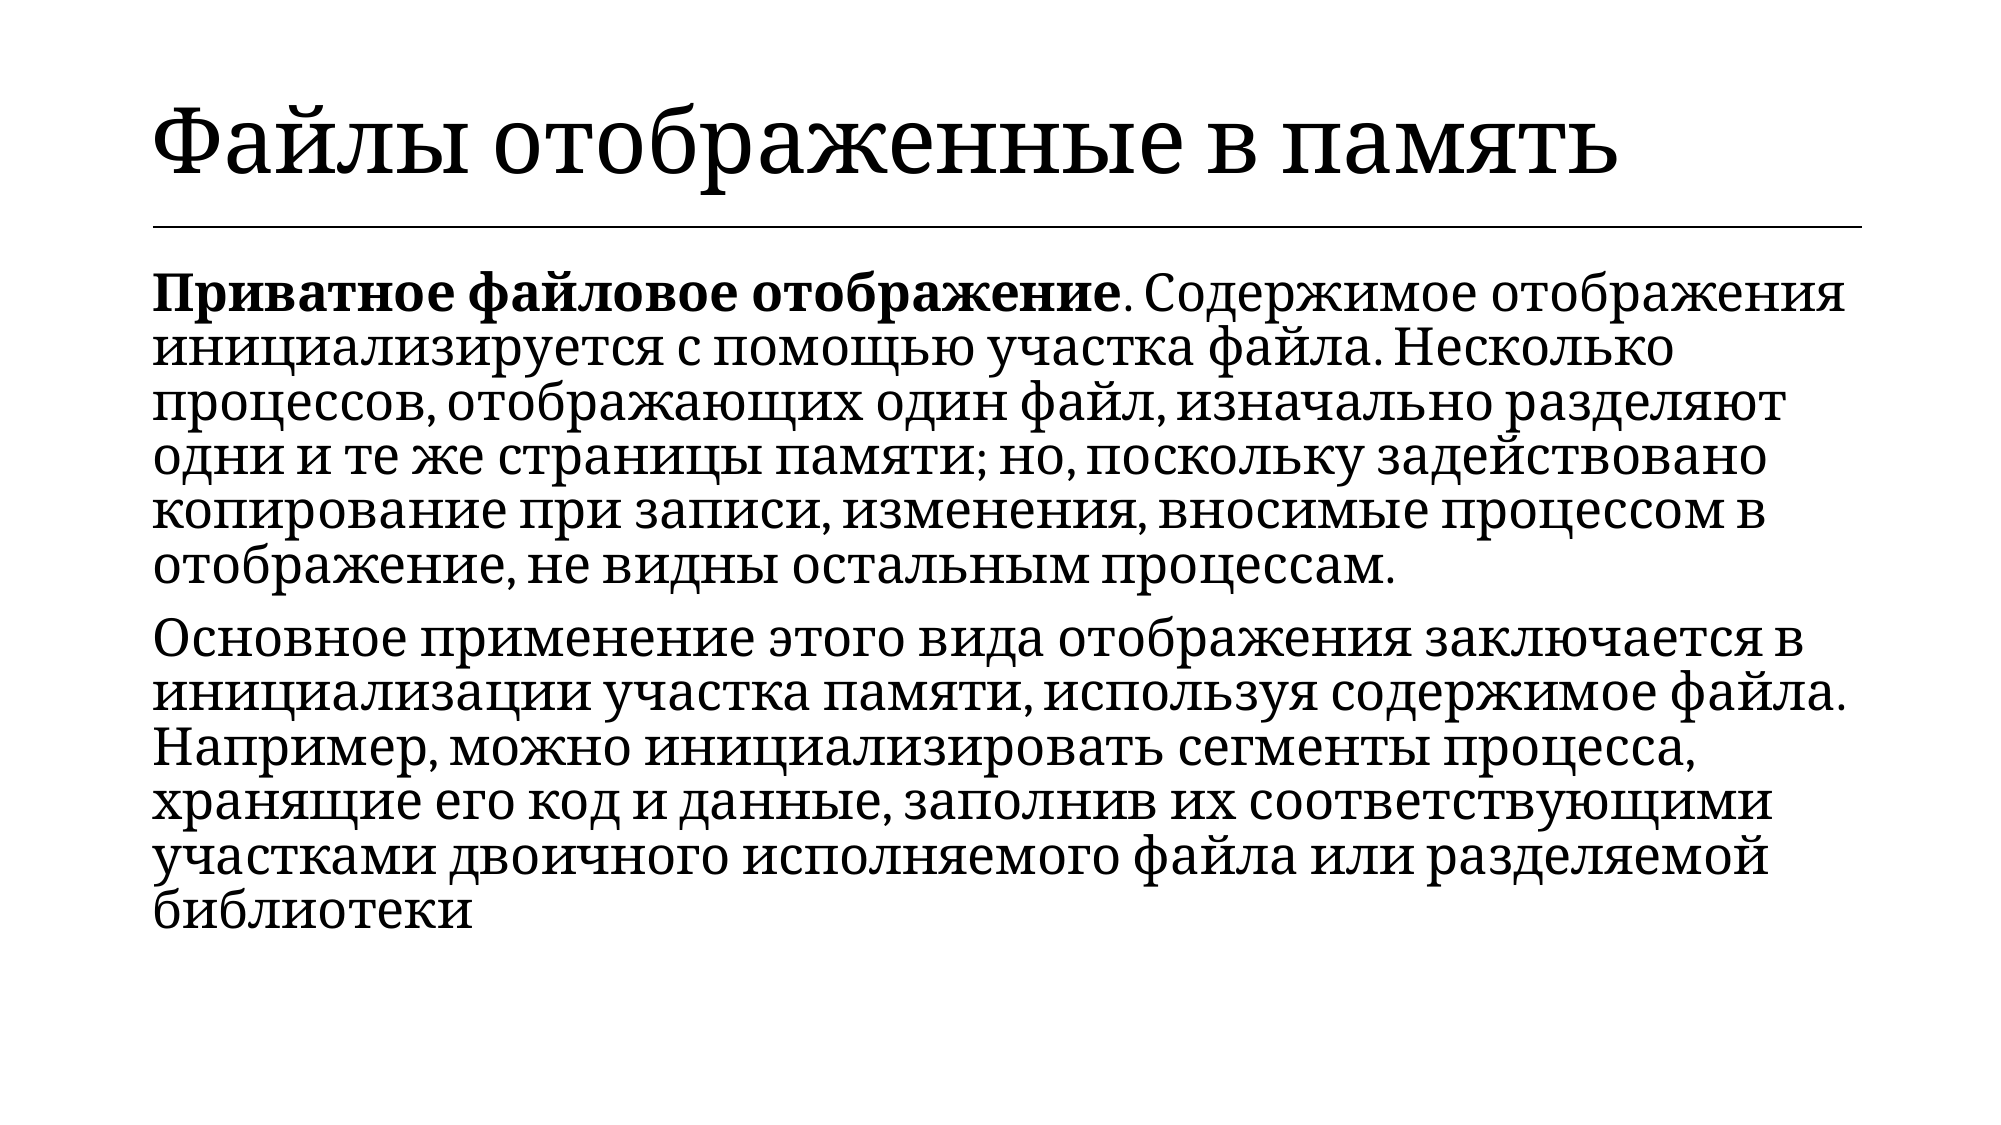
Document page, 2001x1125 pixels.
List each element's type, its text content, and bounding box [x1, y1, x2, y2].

list Приватное файловое отображение. Содержимое отображения инициализируется с помощью участка файла. Несколько процессов, отображающих один файл, изначально разделяют одни и те же страницы памяти; но, поскольку задействовано копирование при записи, изменения, вносимые процессом в отображение, не видны остальным процессам. Основное применение этого вида отображения заключается в инициализации участка памяти, используя содержимое файла. Например, можно инициализировать сегменты процесса, хранящие его код и данные, заполнив их соответствующими участками двоичного исполняемого файла или разделяемой библиотеки [137, 260, 1863, 985]
table_header Файлы отображенные в память [153, 60, 1862, 226]
